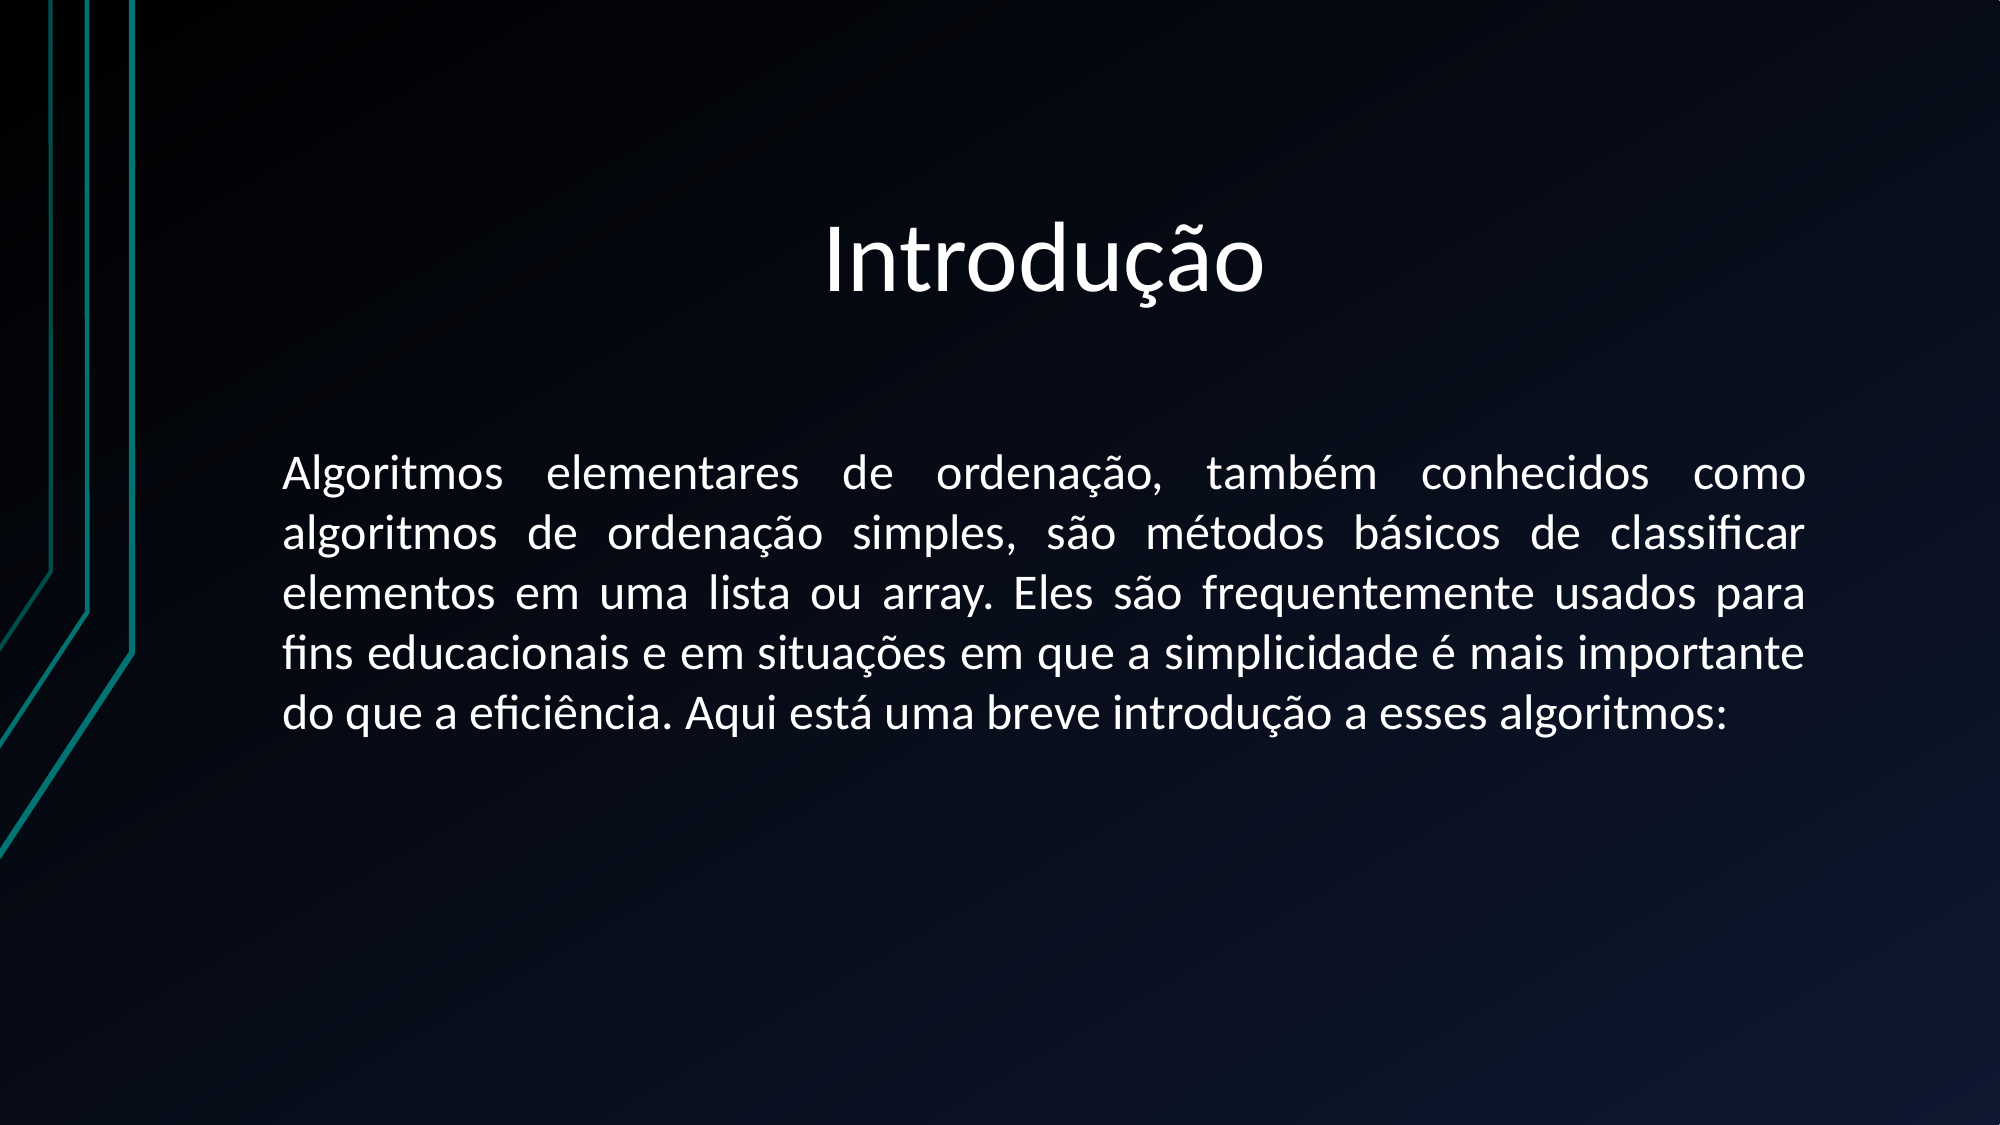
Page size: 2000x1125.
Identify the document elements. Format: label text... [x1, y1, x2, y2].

text_box Introdução [807, 184, 1282, 320]
text_box Algoritmos elementares de ordenação, também conhecidos como algoritmos de ordenação simples, são métodos básicos de classificar elementos em uma lista ou array. Eles são frequentemente usados para fins educacionais e em situações em que a simplicidade é mais importante do que a eficiência. Aqui está uma breve introdução a esses algoritmos: [267, 432, 1822, 748]
